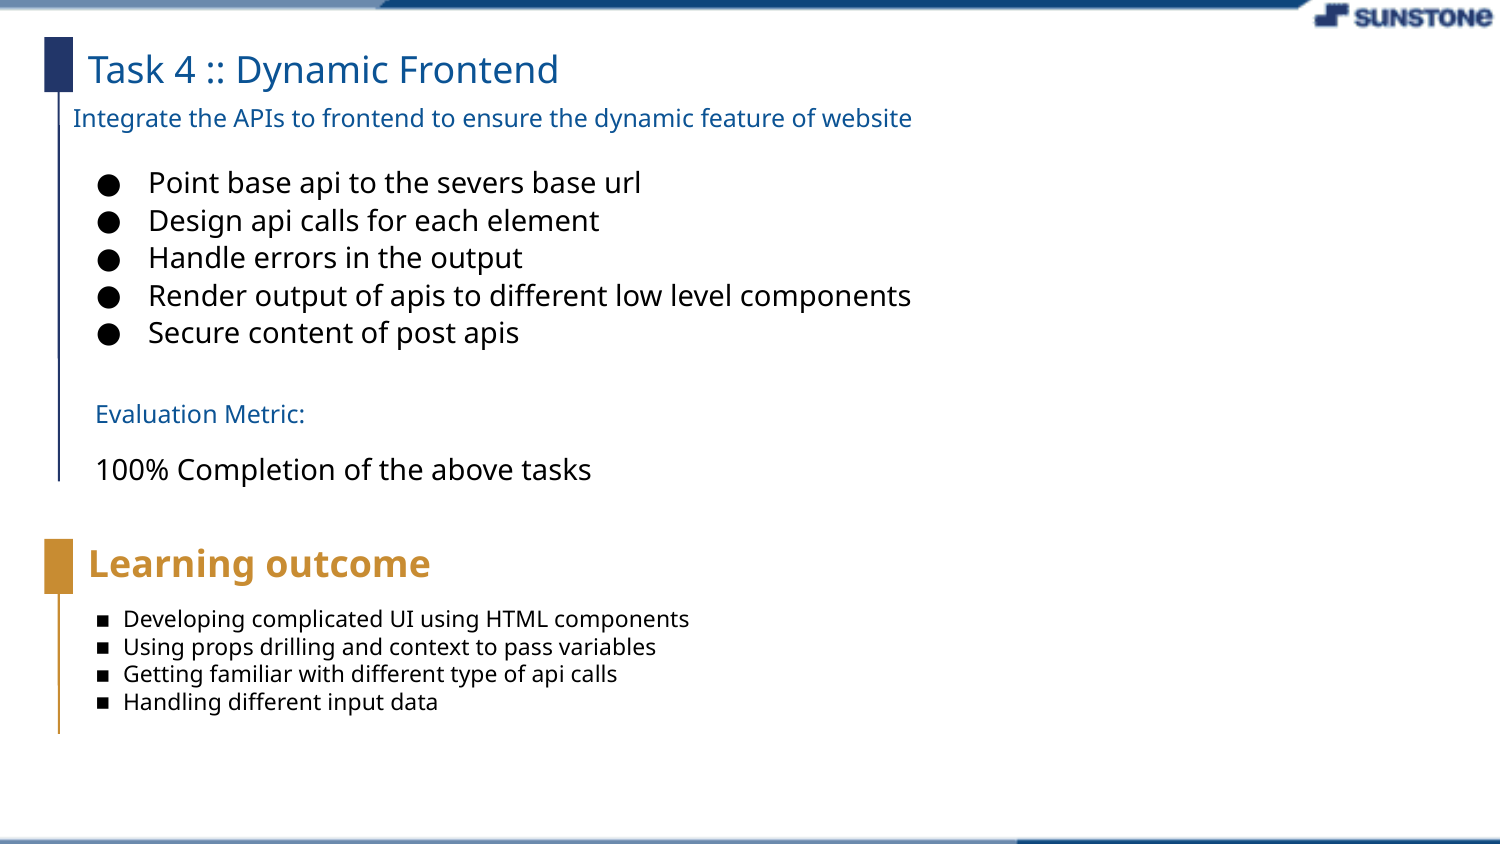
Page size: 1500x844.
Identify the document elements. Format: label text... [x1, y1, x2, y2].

text_box Task 4 :: Dynamic Frontend [73, 38, 760, 92]
text_box Developing complicated UI using HTML components Using props drilling and context to pass variables Getting familiar with different type of api calls Handling different input data [80, 597, 1237, 754]
list Integrate the APIs to frontend to ensure the dynamic feature of website Point base api to the severs base url Design api calls for each element Handle errors in the output Render output of apis to different low level components Secure content of post apis [73, 100, 1204, 450]
text_box 100% Completion of the above tasks [80, 444, 834, 496]
picture [0, 0, 1500, 844]
text_box Learning outcome [73, 532, 505, 585]
text_box Evaluation Metric: [80, 391, 834, 444]
